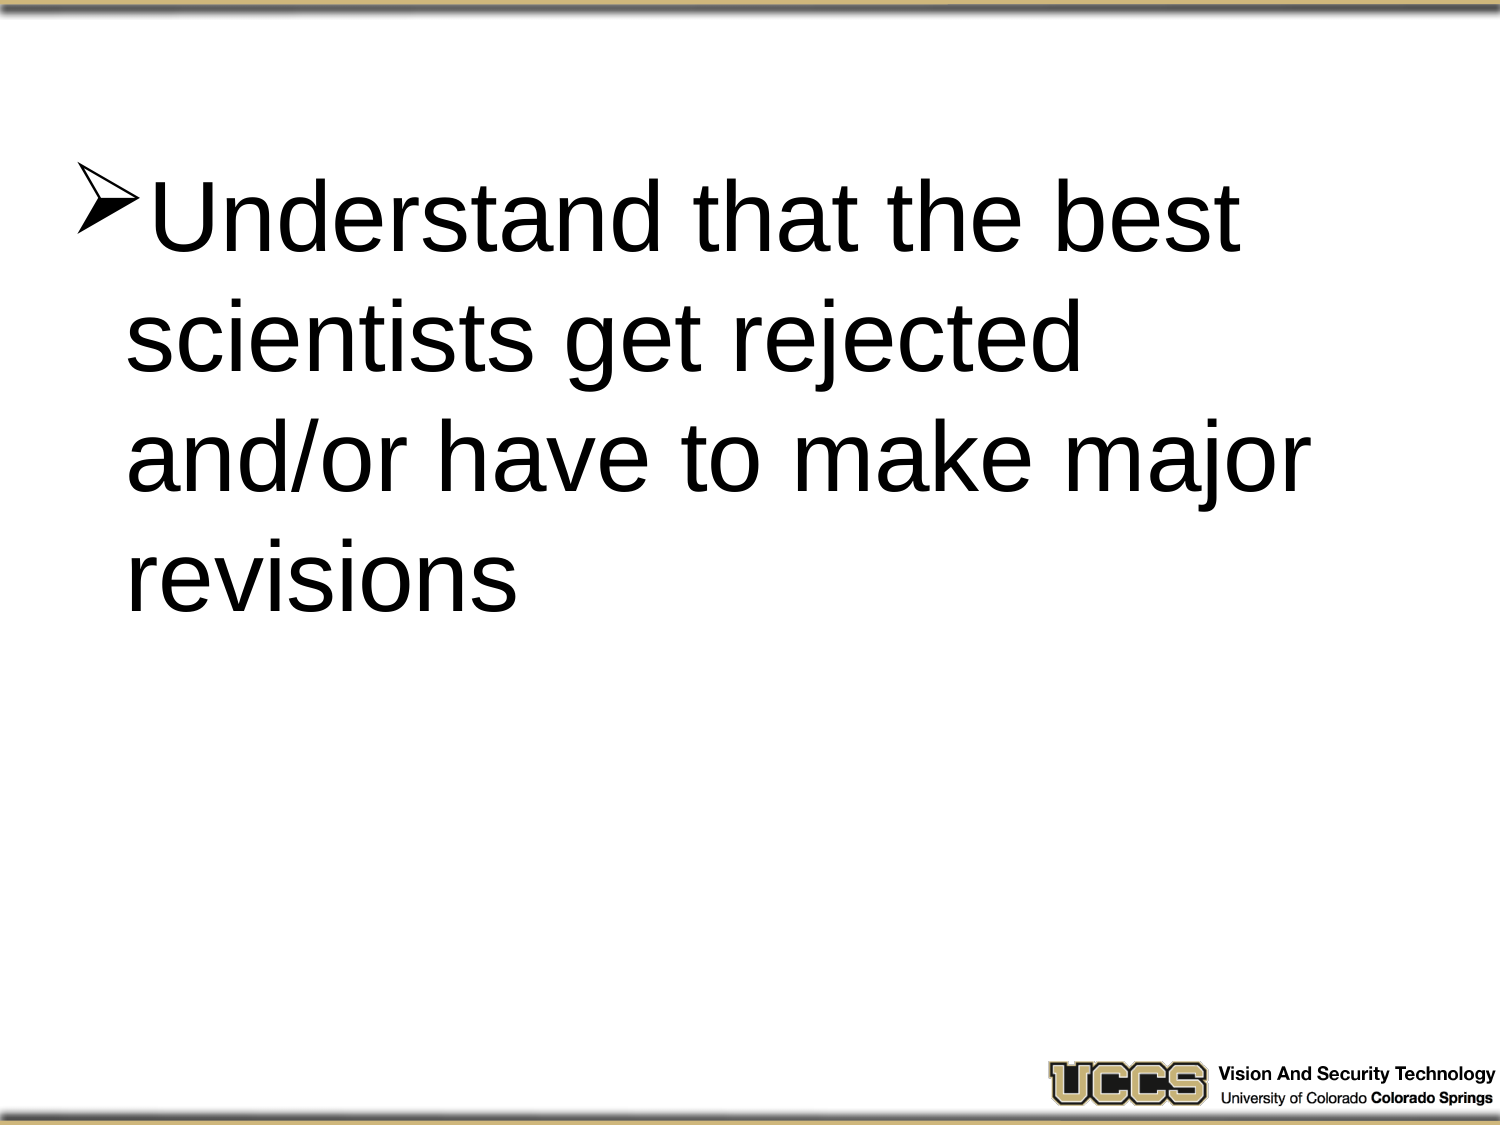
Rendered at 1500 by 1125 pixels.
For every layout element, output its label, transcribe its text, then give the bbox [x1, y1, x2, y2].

picture [1039, 1053, 1500, 1116]
list Understand that the best scientists get rejected and/or have to make major revisions [54, 143, 1367, 1069]
